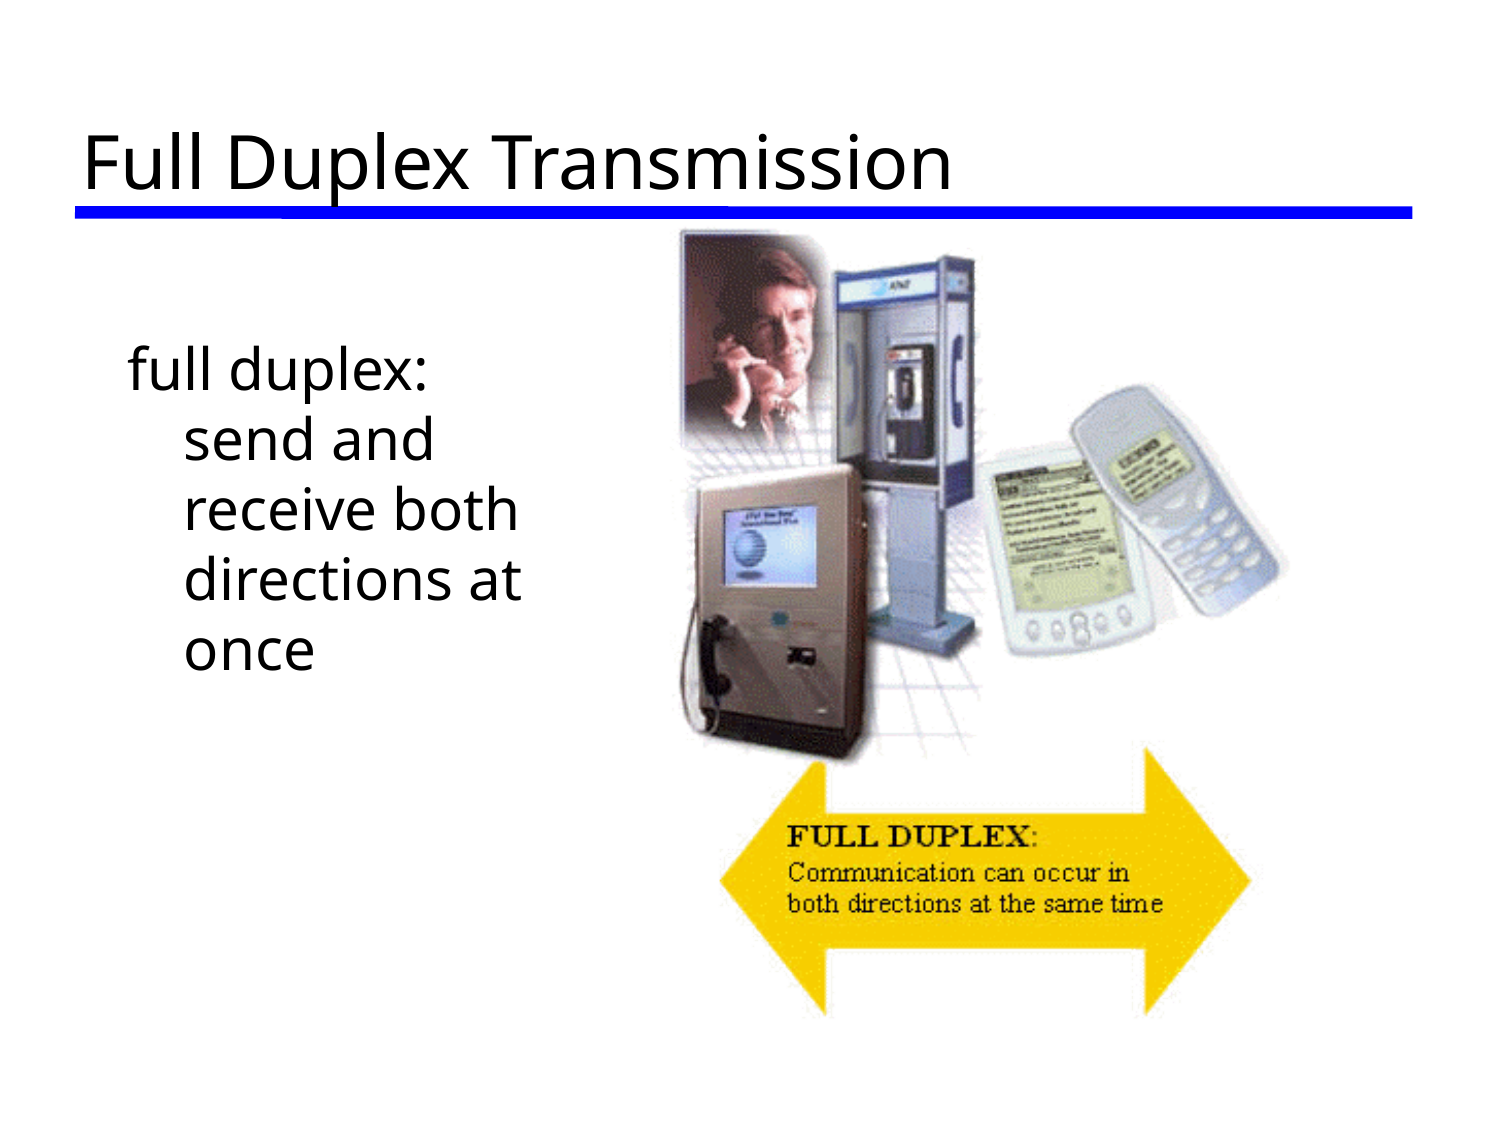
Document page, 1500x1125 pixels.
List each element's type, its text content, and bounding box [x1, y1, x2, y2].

list full duplex: send and receive both directions at once [112, 324, 585, 1001]
title Full Duplex Transmission [66, 24, 1413, 213]
picture [656, 219, 1338, 1026]
